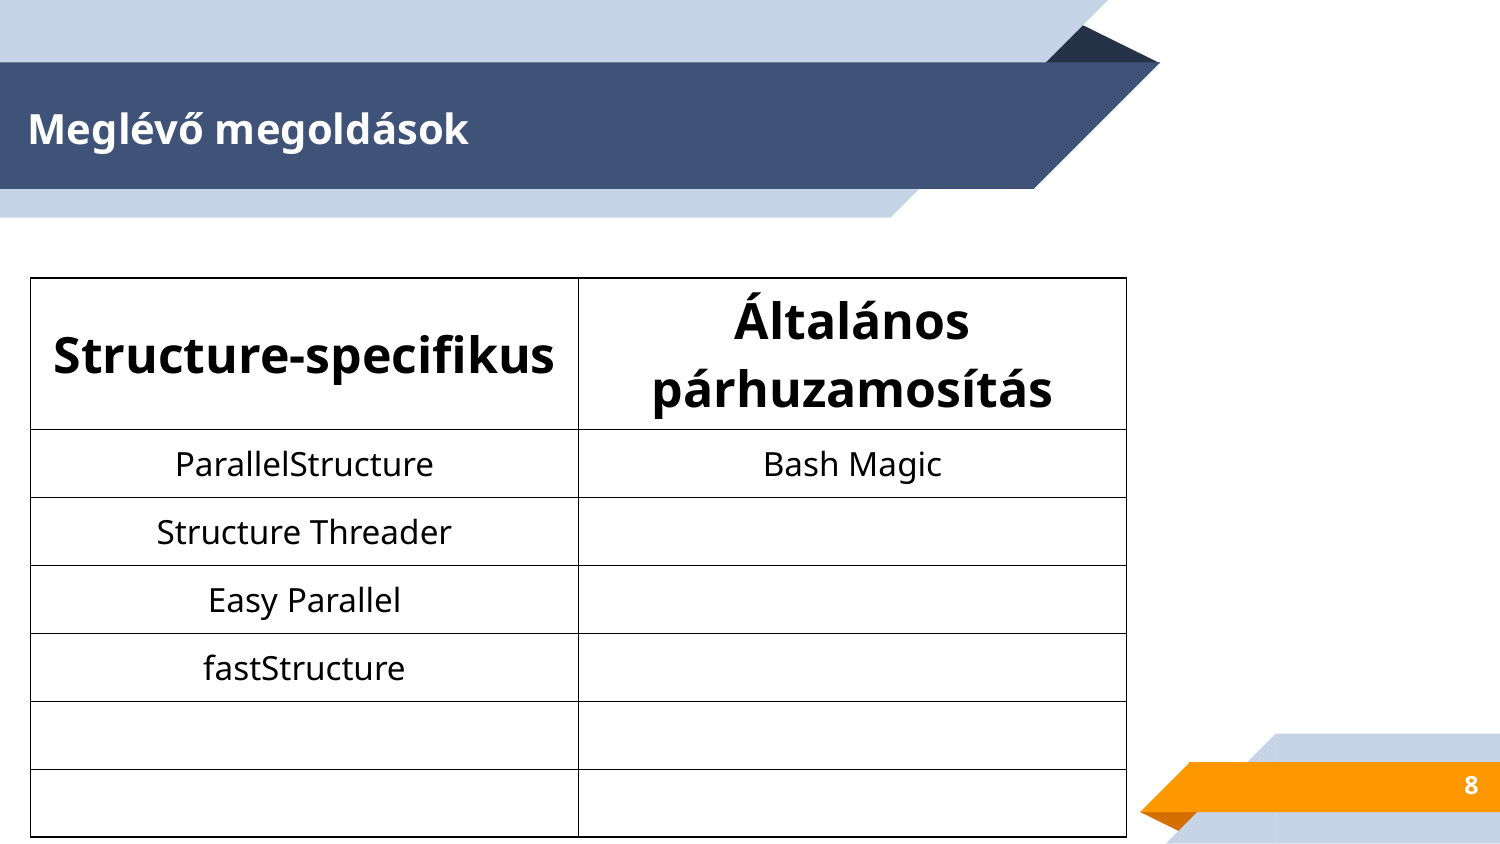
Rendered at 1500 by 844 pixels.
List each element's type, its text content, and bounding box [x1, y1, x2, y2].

table_cell [31, 702, 578, 769]
table_cell Bash Magic [579, 430, 1126, 497]
table_cell ParallelStructure [31, 430, 578, 497]
table_header Structure-specifikus [31, 279, 578, 429]
table_cell Easy Parallel [31, 566, 578, 633]
table_cell [31, 770, 578, 836]
title Meglévő megoldások [12, 65, 876, 192]
table_cell [579, 702, 1126, 769]
table_cell Structure Threader [31, 498, 578, 565]
table_cell [579, 498, 1126, 565]
table_header Általános párhuzamosítás [579, 279, 1126, 429]
table_cell [579, 566, 1126, 633]
table_cell [579, 770, 1126, 836]
table_cell fastStructure [31, 634, 578, 701]
slide_number 8 [1249, 760, 1494, 813]
table_cell [579, 634, 1126, 701]
